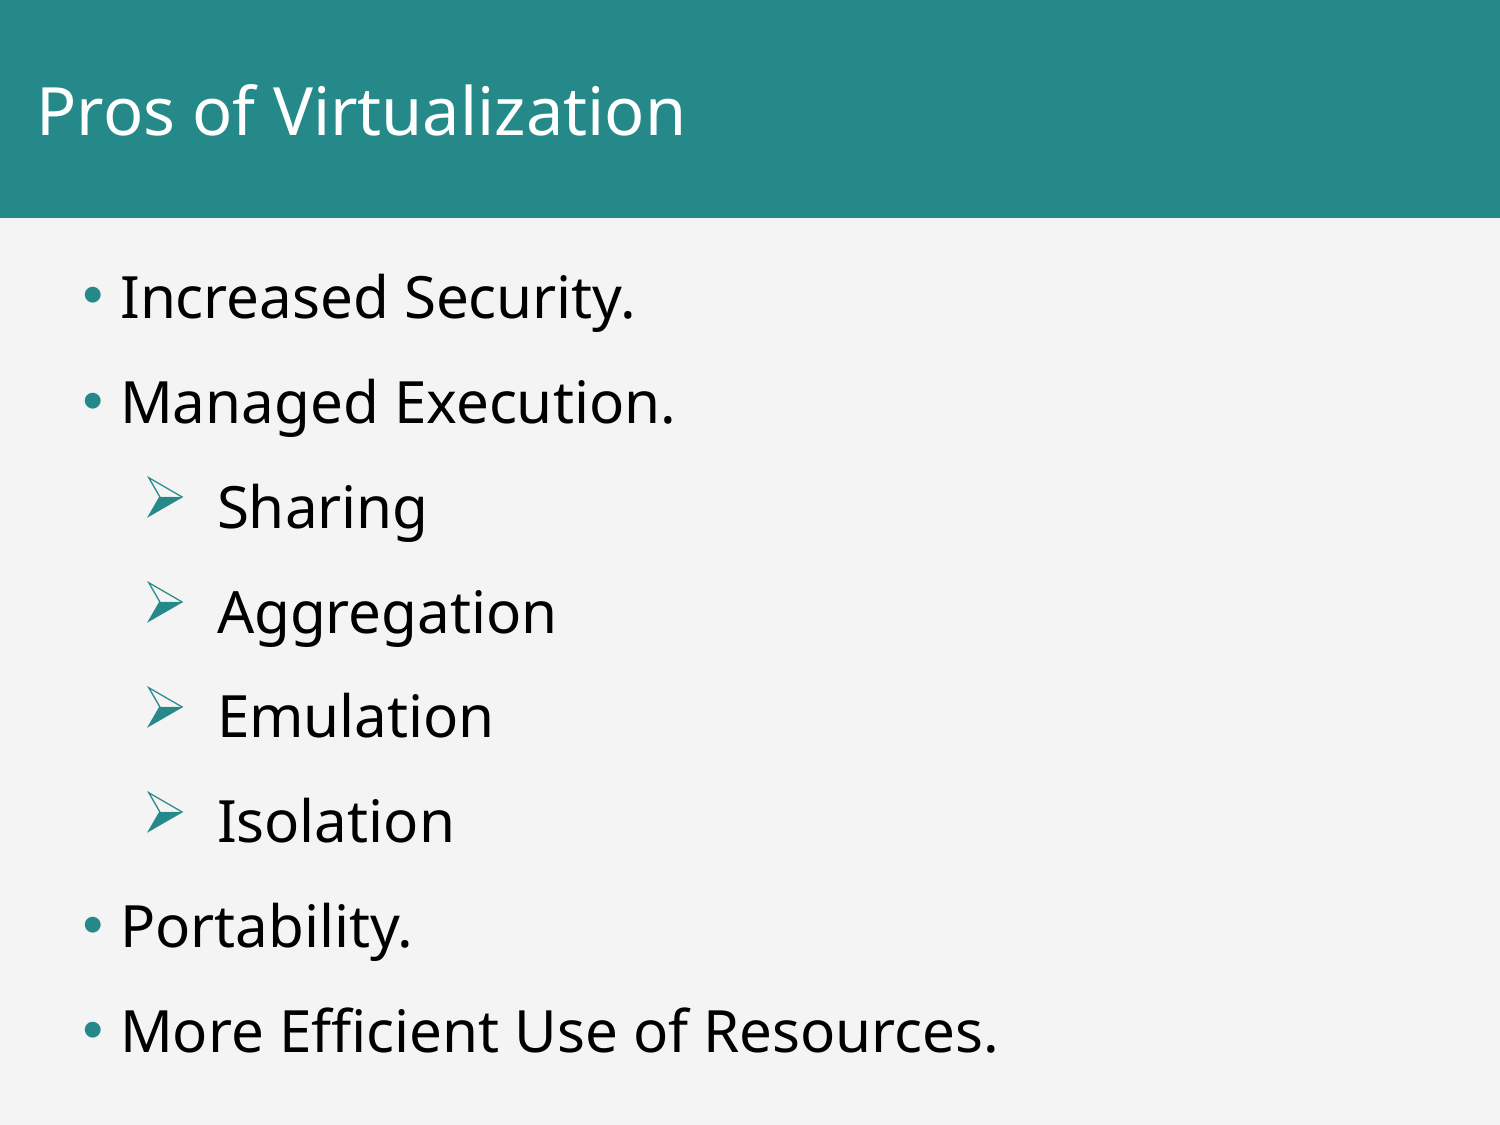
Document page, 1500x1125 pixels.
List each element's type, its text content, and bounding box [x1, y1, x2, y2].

list Increased Security. Managed Execution. Sharing Aggregation Emulation Isolation Portability. More Efficient Use of Resources. [67, 218, 1423, 1037]
title Pros of Virtualization [21, 0, 1469, 218]
